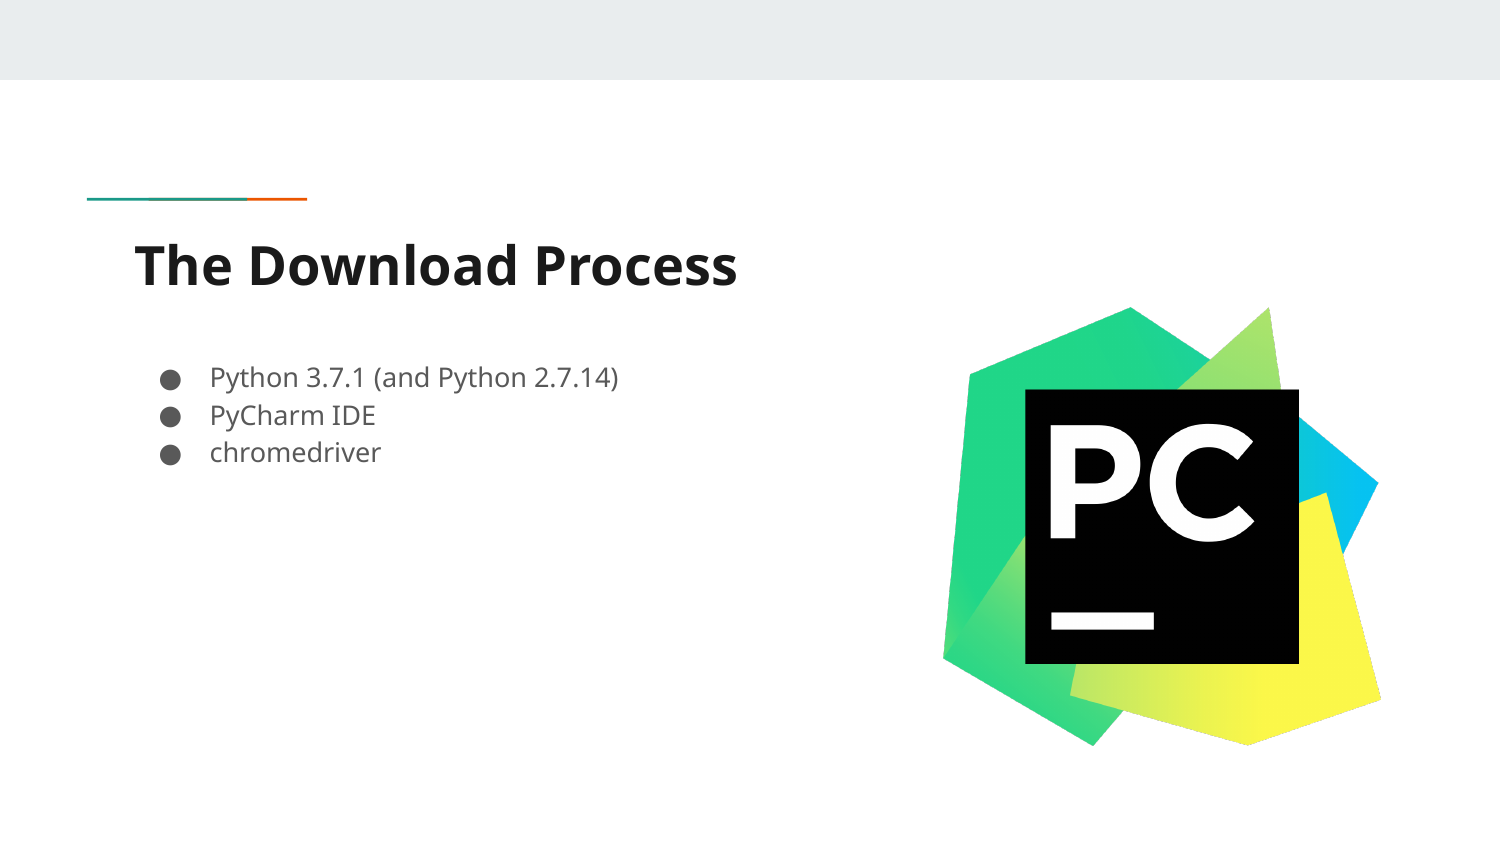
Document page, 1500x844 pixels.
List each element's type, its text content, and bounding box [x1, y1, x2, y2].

list Python 3.7.1 (and Python 2.7.14) PyCharm IDE chromedriver [119, 341, 937, 712]
picture [942, 307, 1382, 746]
title The Download Process [119, 216, 1381, 305]
